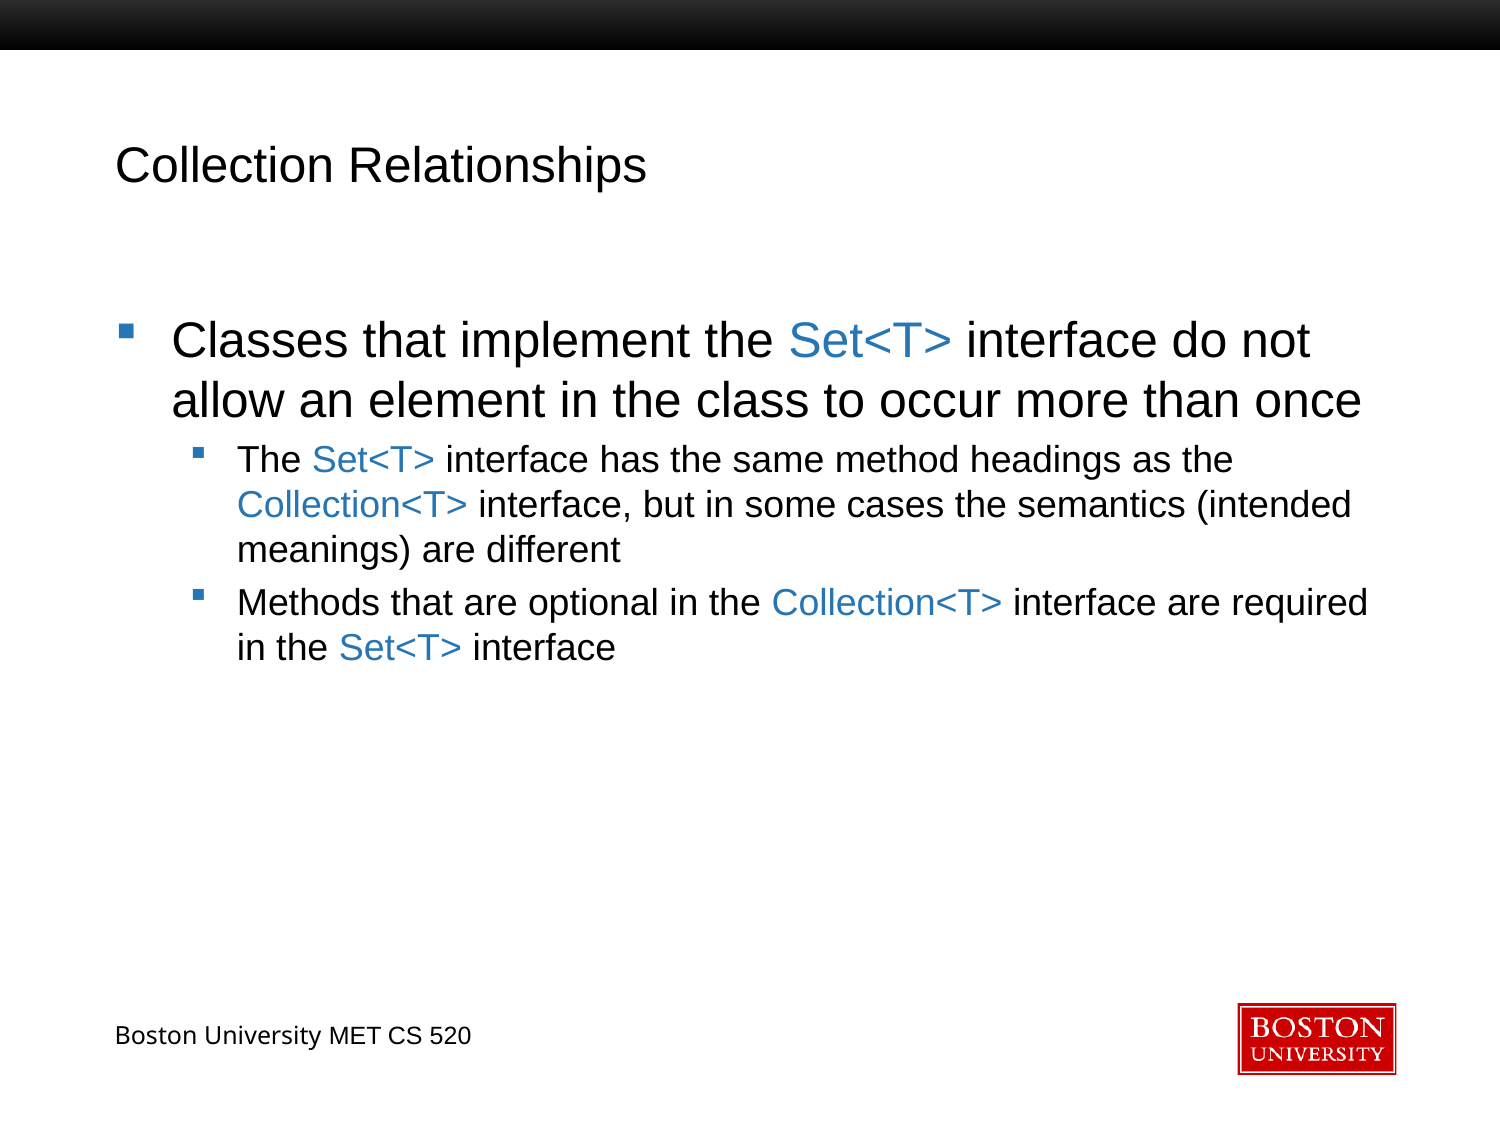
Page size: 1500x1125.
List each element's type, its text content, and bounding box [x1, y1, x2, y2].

list Classes that implement the Set<T> interface do not allow an element in the class to occur more than once The Set<T> interface has the same method headings as the Collection<T> interface, but in some cases the semantics (intended meanings) are different Methods that are optional in the Collection<T> interface are required in the Set<T> interface [99, 299, 1400, 938]
title Collection Relationships [99, 125, 1400, 238]
